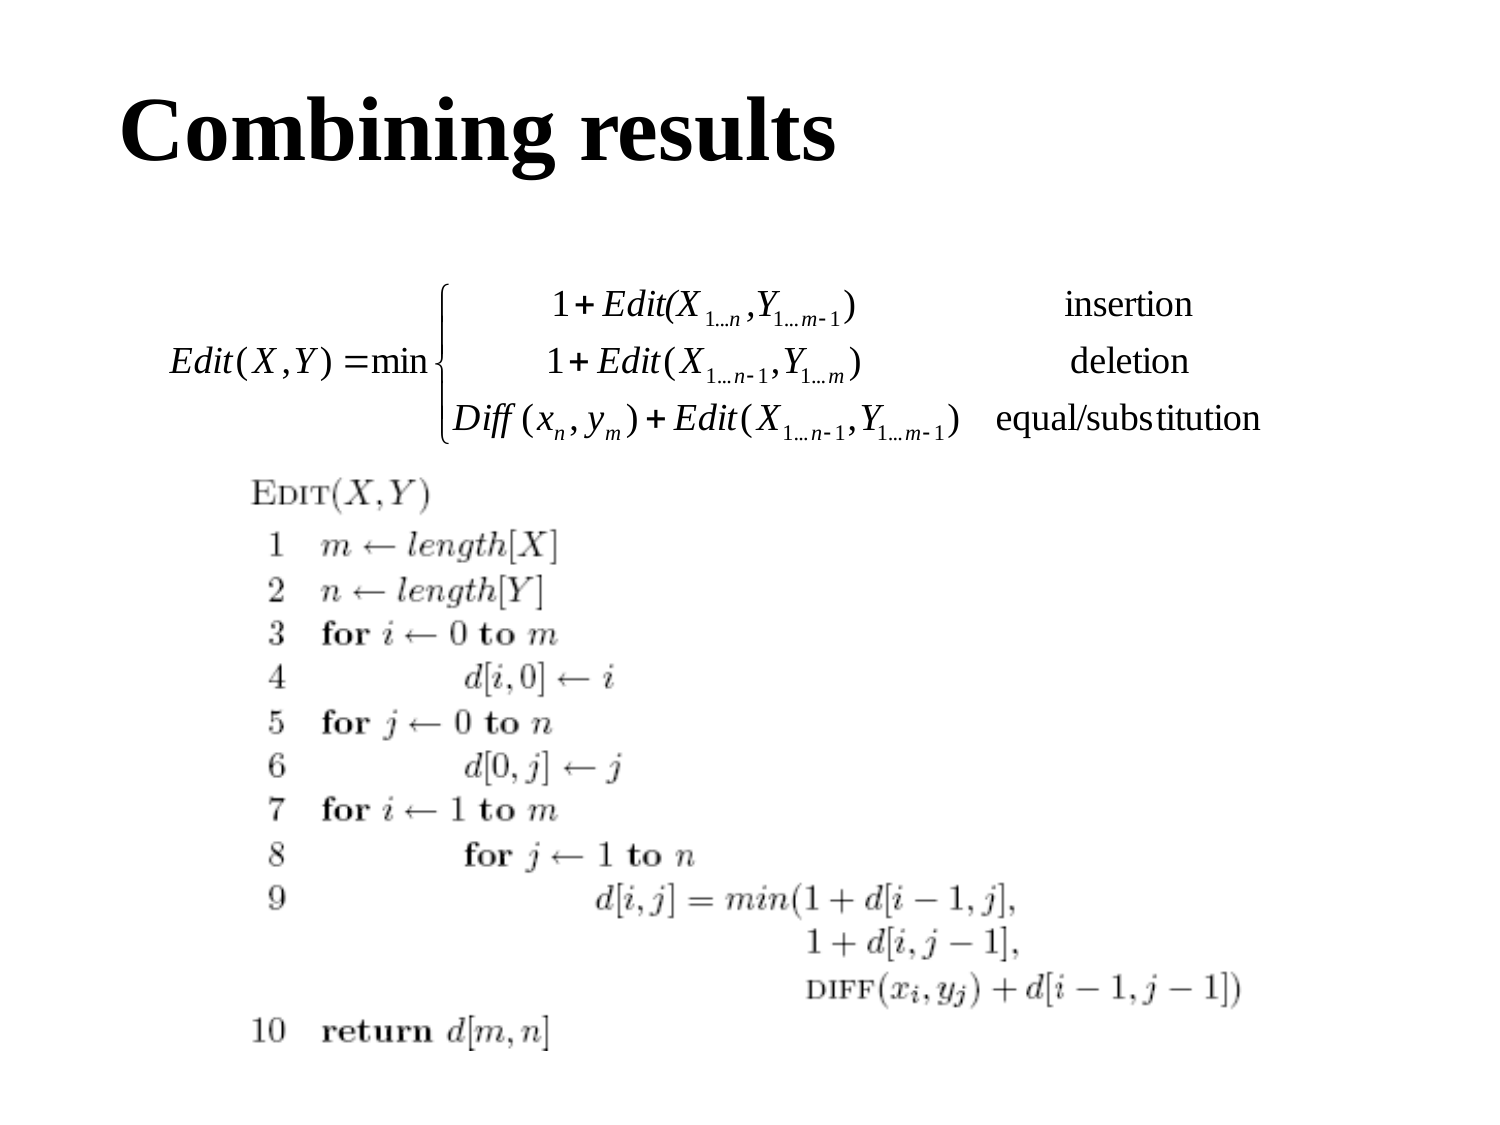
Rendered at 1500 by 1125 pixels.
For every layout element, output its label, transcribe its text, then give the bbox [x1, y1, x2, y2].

title Combining results [103, 22, 1397, 240]
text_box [162, 274, 1276, 454]
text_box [249, 474, 1250, 1051]
